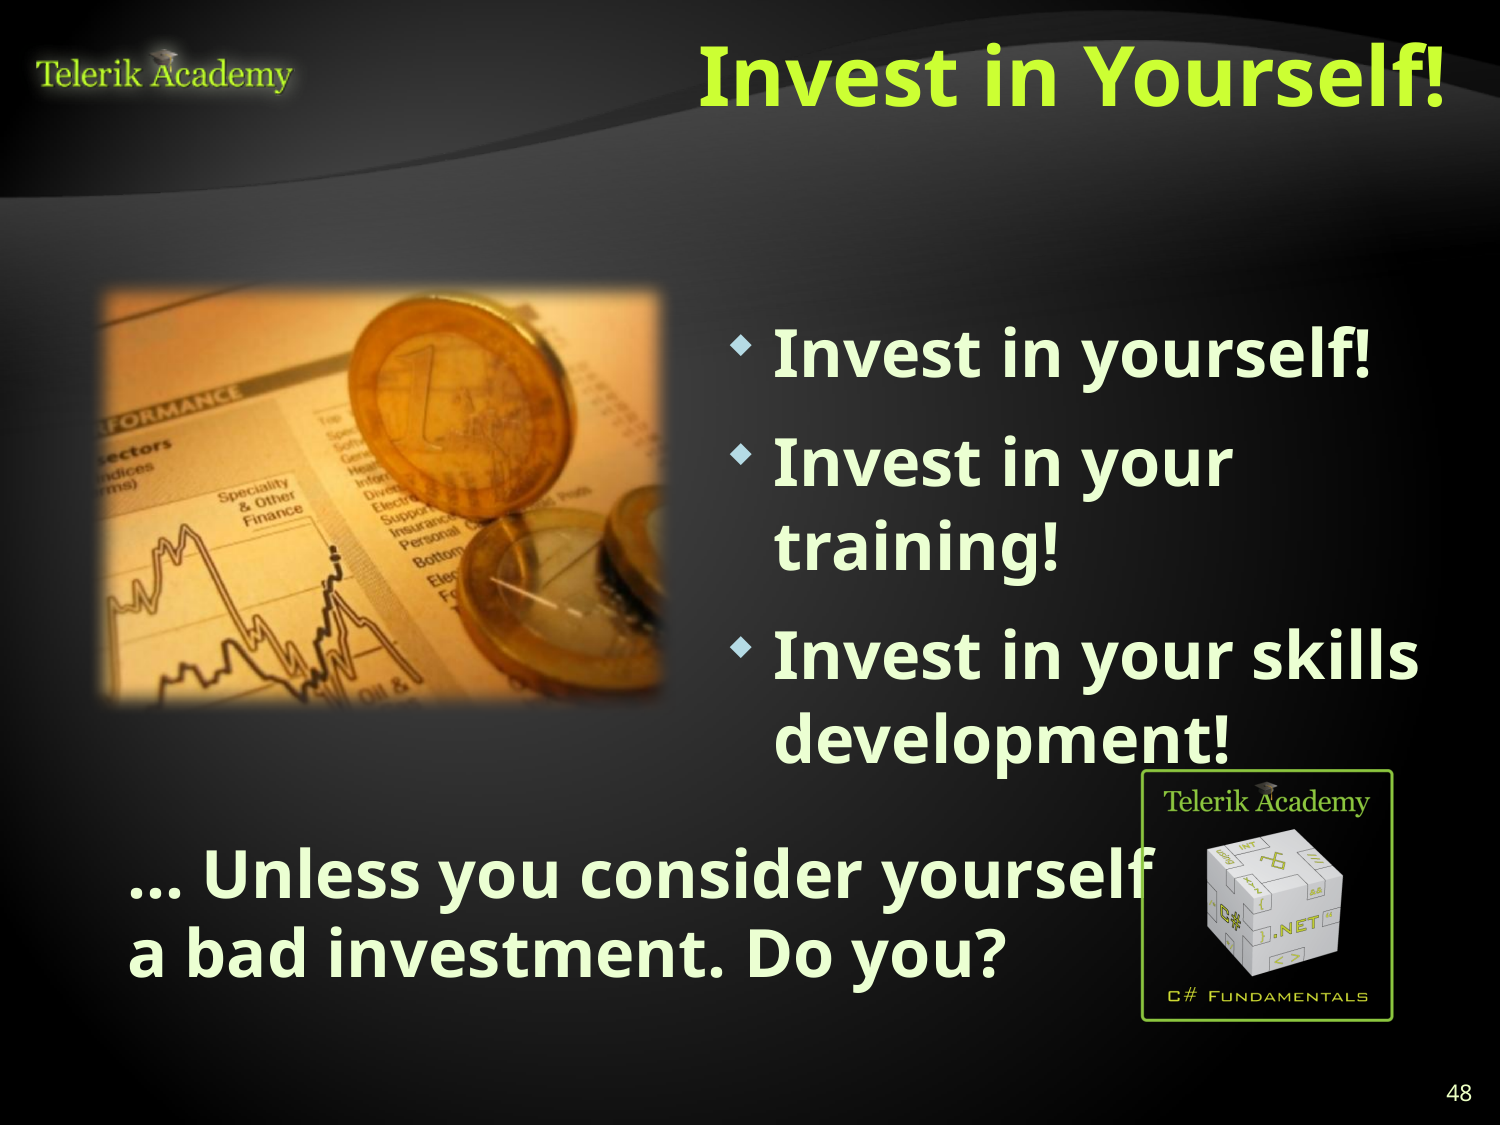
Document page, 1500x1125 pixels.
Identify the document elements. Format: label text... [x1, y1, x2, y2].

title Invest in Yourself! [300, 12, 1463, 150]
picture [0, 0, 1500, 1125]
list Invest in yourself! Invest in your training! Invest in your skills development! [712, 299, 1450, 688]
text_box … Unless you consider yourself a bad investment. Do you? [112, 825, 1131, 1030]
slide_number 48 [1412, 1074, 1488, 1113]
